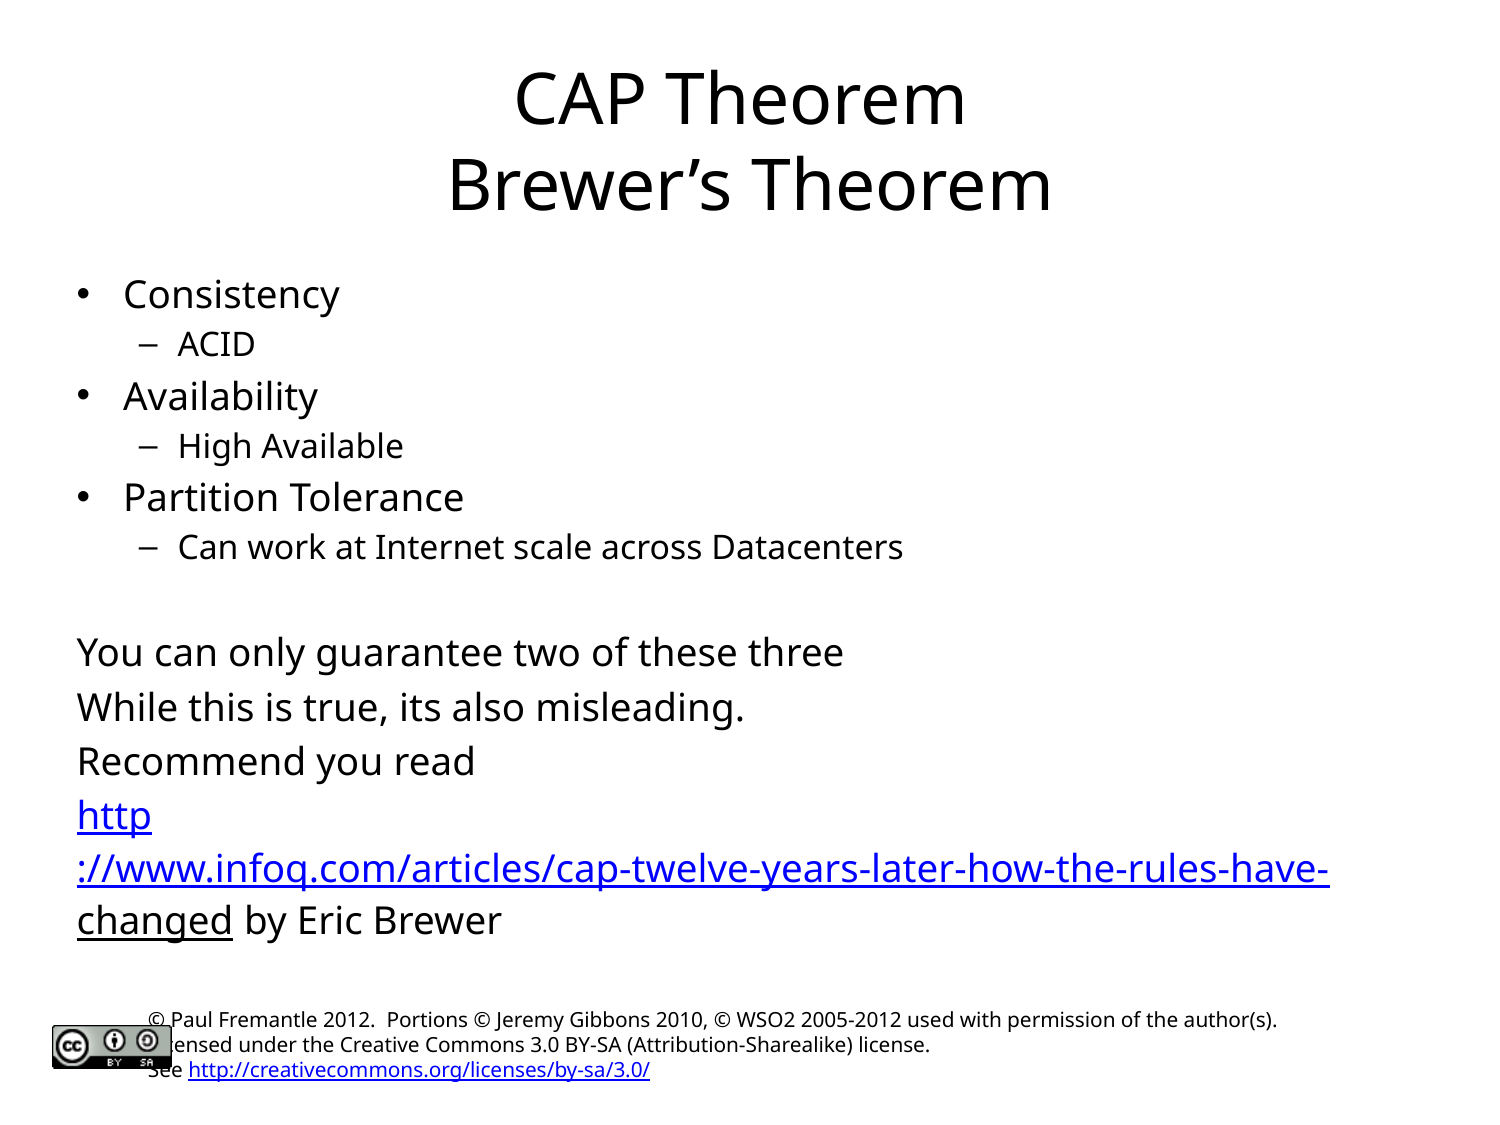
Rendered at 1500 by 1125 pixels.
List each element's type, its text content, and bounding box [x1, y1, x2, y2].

picture [52, 1025, 172, 1069]
list Consistency ACID Availability High Available Partition Tolerance Can work at Internet scale across Datacenters You can only guarantee two of these three While this is true, its also misleading. Recommend you read http://www.infoq.com/articles/cap-twelve-years-later-how-the-rules-have-changed by Eric Brewer [61, 262, 1412, 1005]
title CAP Theorem Brewer’s Theorem [75, 45, 1425, 233]
